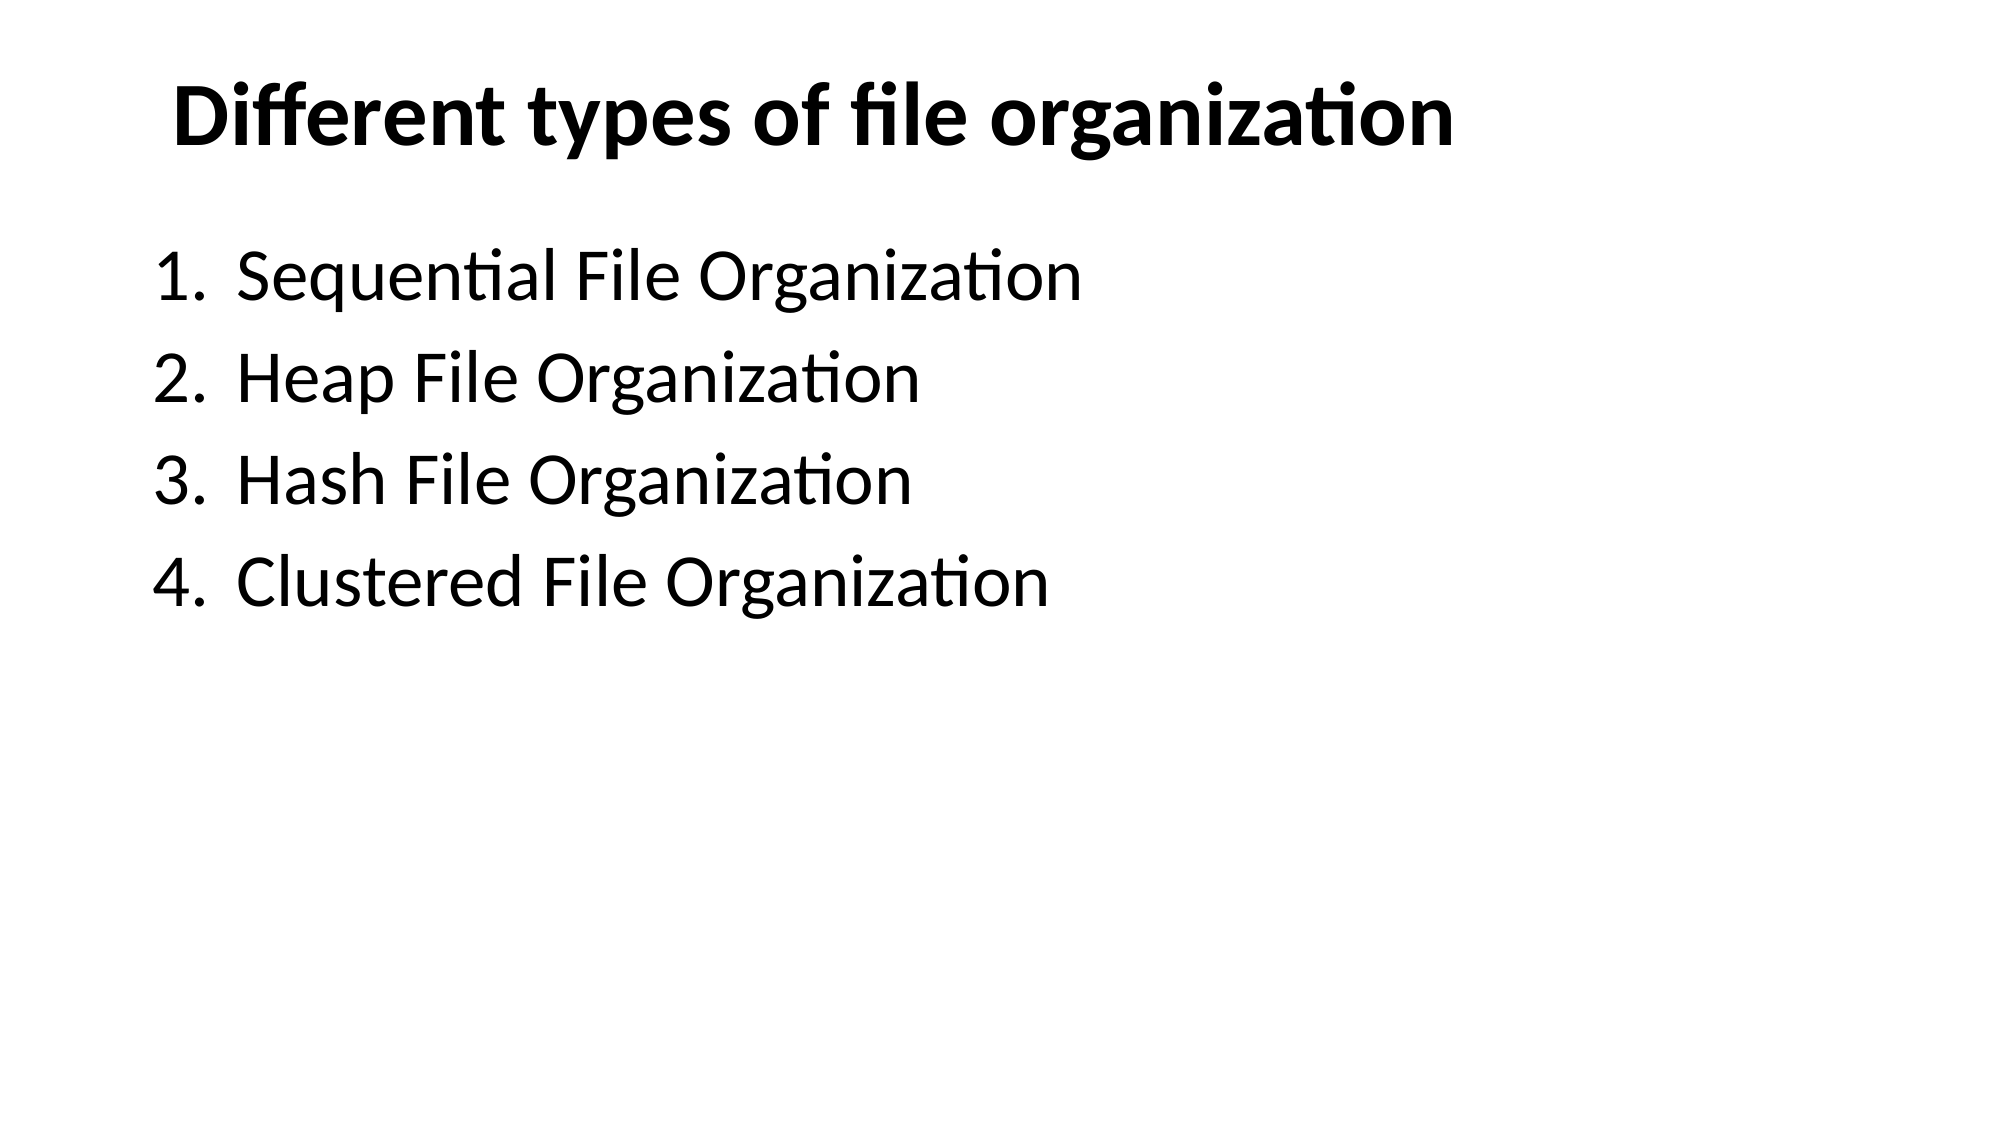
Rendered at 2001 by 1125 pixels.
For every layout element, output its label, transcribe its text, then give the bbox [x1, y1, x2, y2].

list Sequential File Organization Heap File Organization Hash File Organization Clustered File Organization [137, 228, 1863, 1014]
title Different types of file organization [137, 59, 1863, 174]
